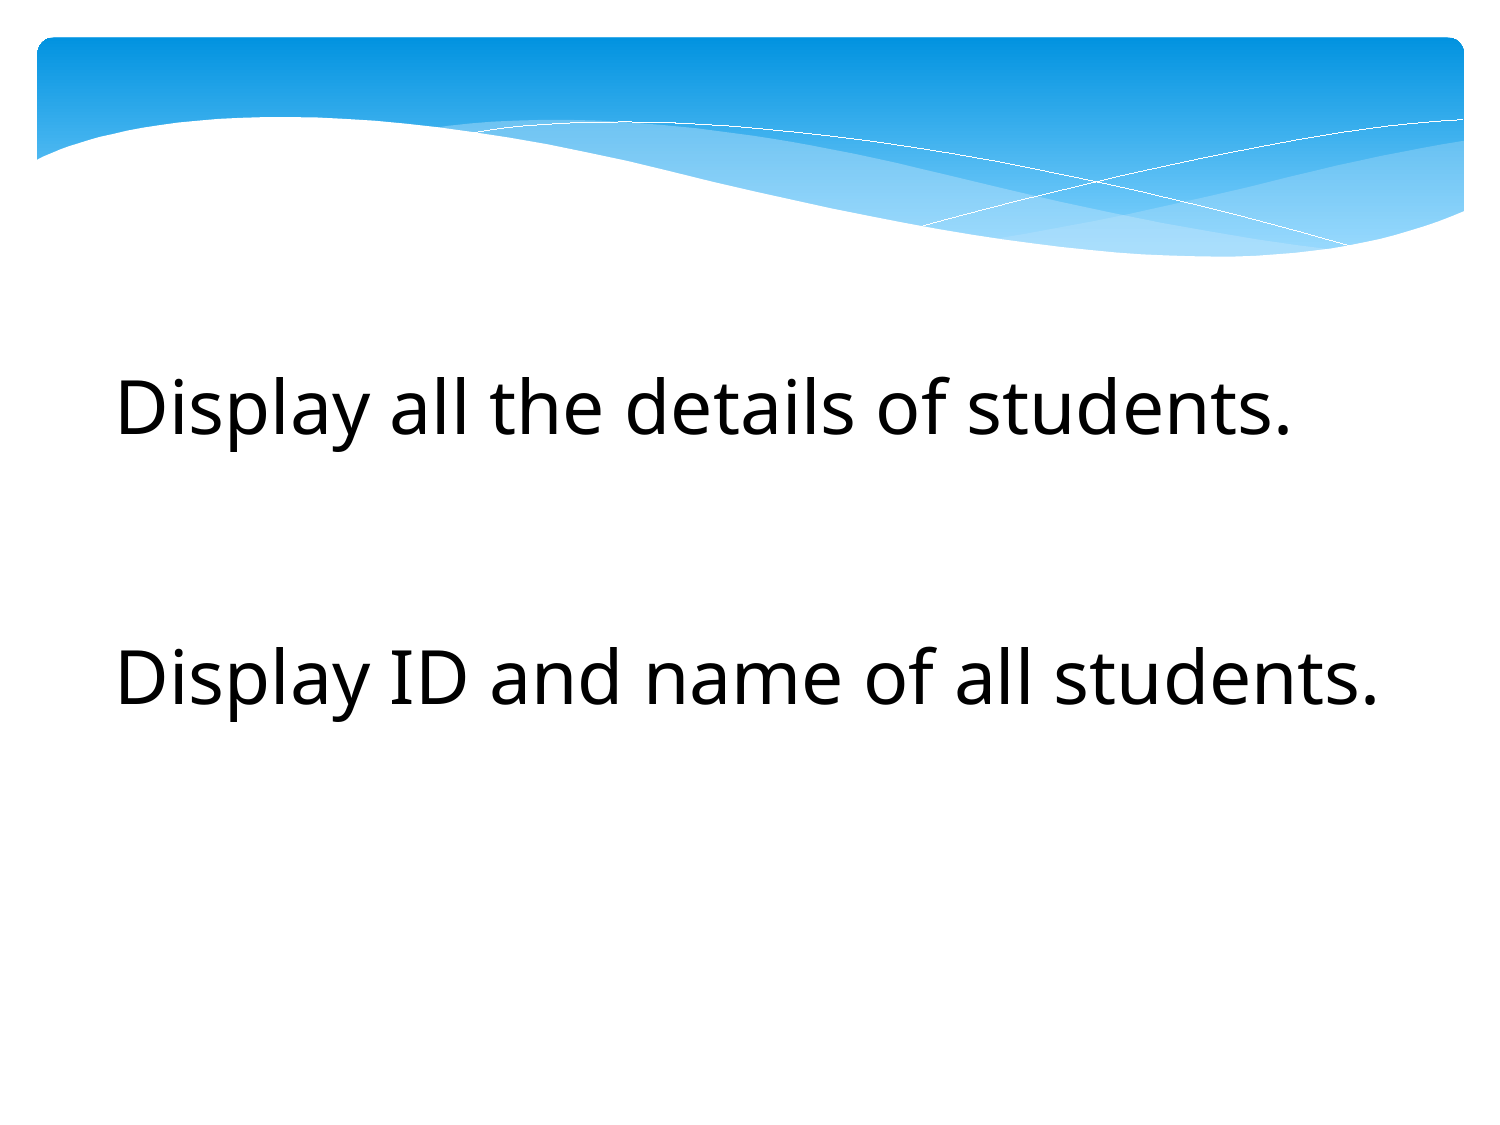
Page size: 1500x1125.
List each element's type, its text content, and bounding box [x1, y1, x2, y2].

text_box Display all the details of students. Display ID and name of all students. [99, 262, 1400, 818]
